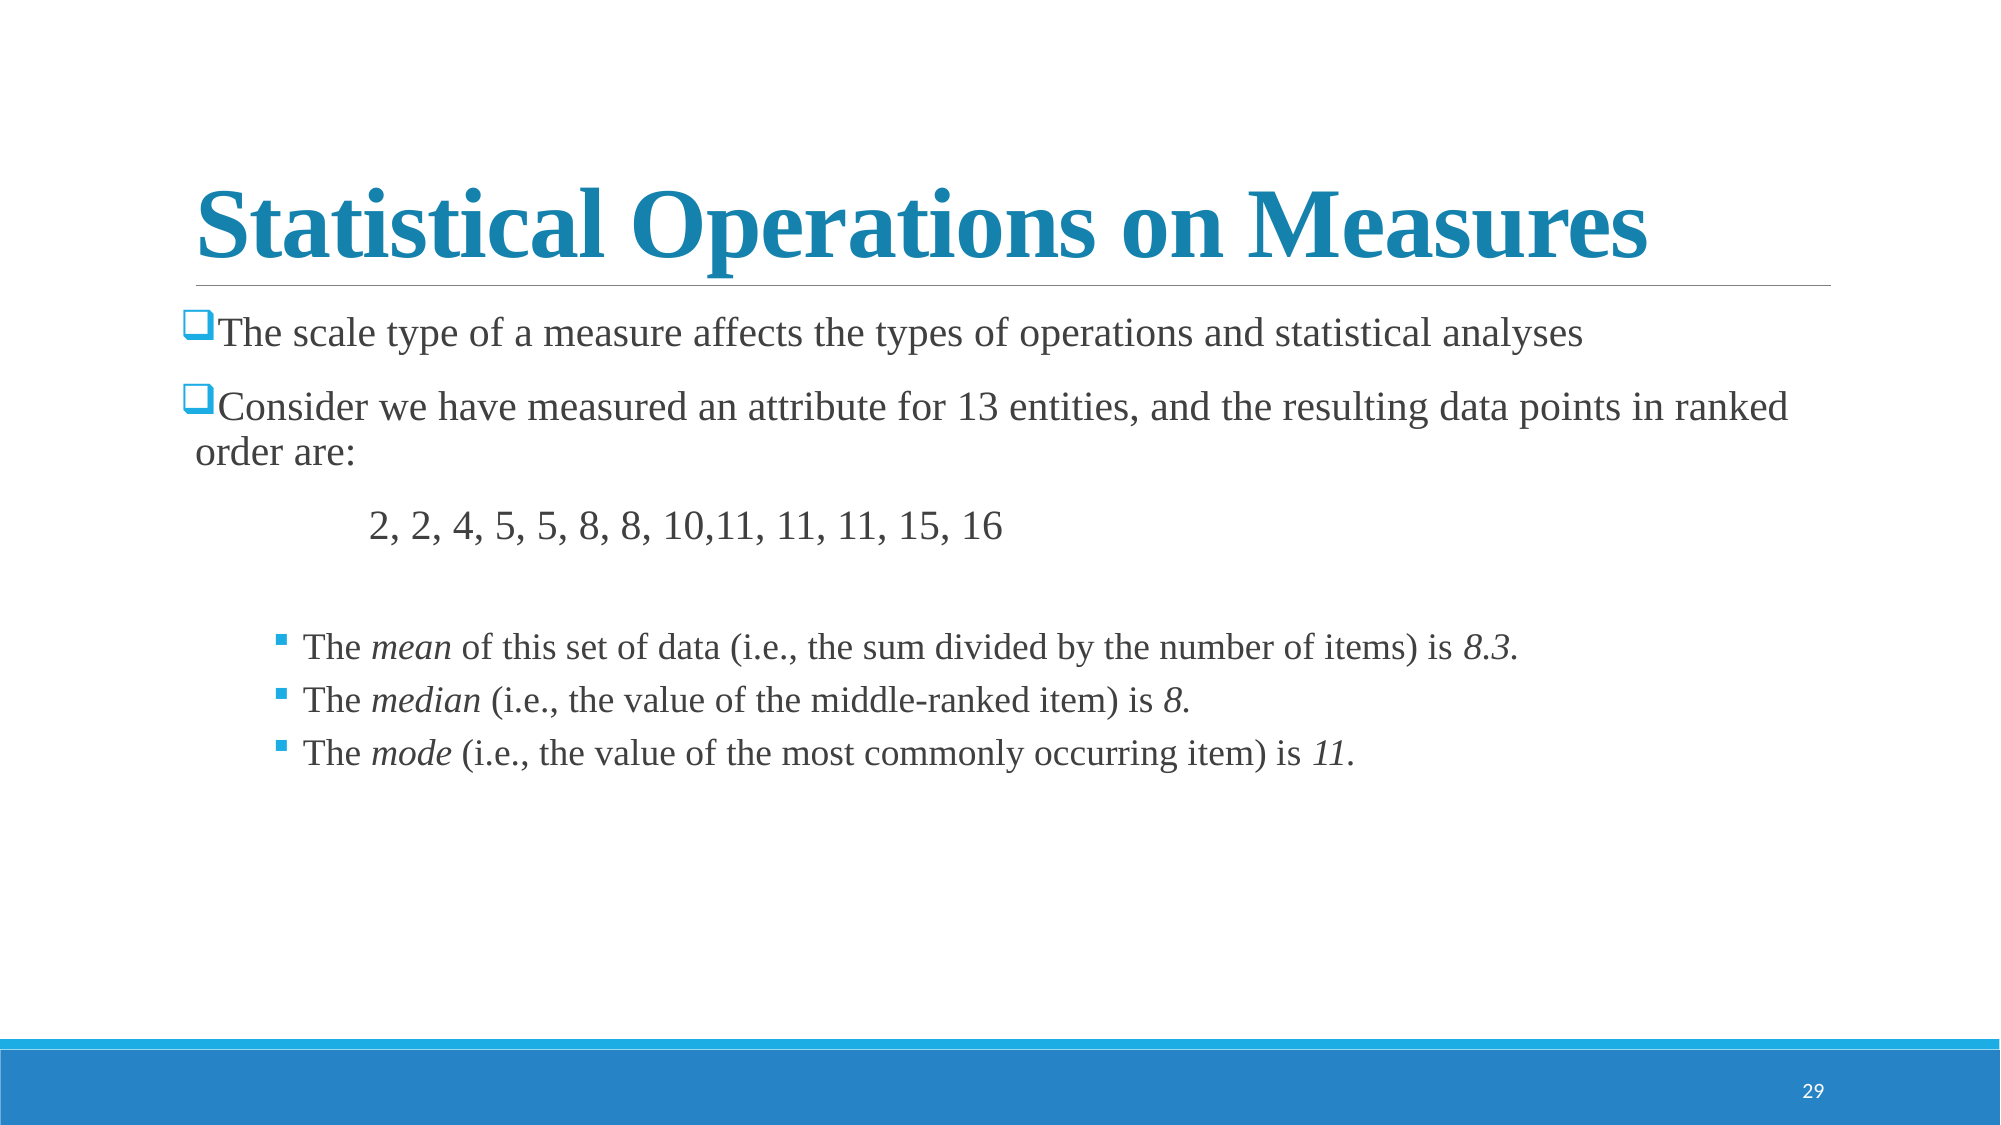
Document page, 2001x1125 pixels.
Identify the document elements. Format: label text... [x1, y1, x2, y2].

list The scale type of a measure affects the types of operations and statistical analyses Consider we have measured an attribute for 13 entities, and the resulting data points in ranked order are: 2, 2, 4, 5, 5, 8, 8, 10,11, 11, 11, 15, 16 The mean of this set of data (i.e., the sum divided by the number of items) is 8.3. The median (i.e., the value of the middle-ranked item) is 8. The mode (i.e., the value of the most commonly occurring item) is 11. [180, 302, 1830, 963]
slide_number 29 [1624, 1059, 1840, 1120]
title Statistical Operations on Measures [180, 47, 1830, 285]
